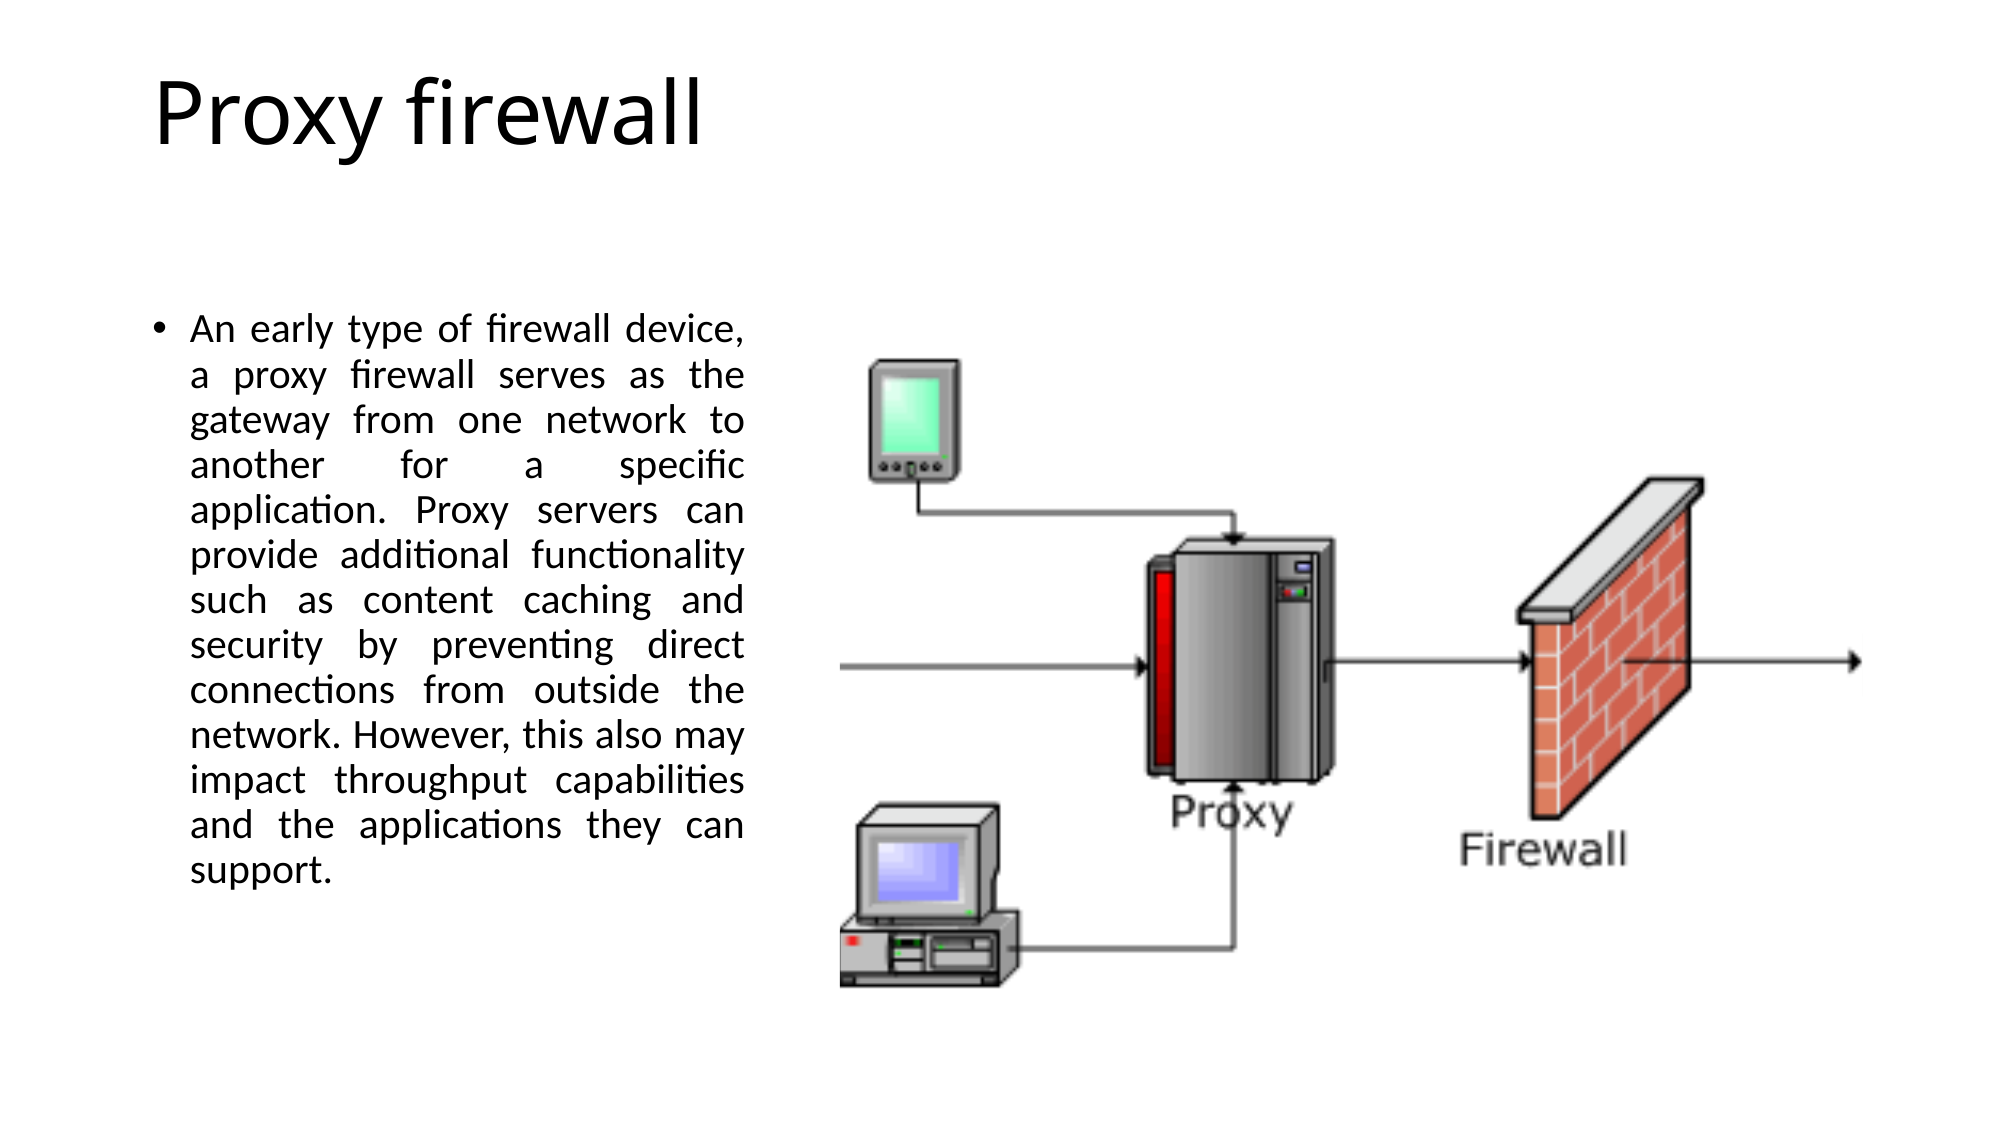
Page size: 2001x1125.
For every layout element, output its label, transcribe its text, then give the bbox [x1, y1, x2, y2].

title Proxy firewall [137, 59, 1863, 278]
list An early type of firewall device, a proxy firewall serves as the gateway from one network to another for a specific application. Proxy servers can provide additional functionality such as content caching and security by preventing direct connections from outside the network. However, this also may impact throughput capabilities and the applications they can support. [137, 299, 761, 1014]
picture [839, 312, 1863, 1014]
